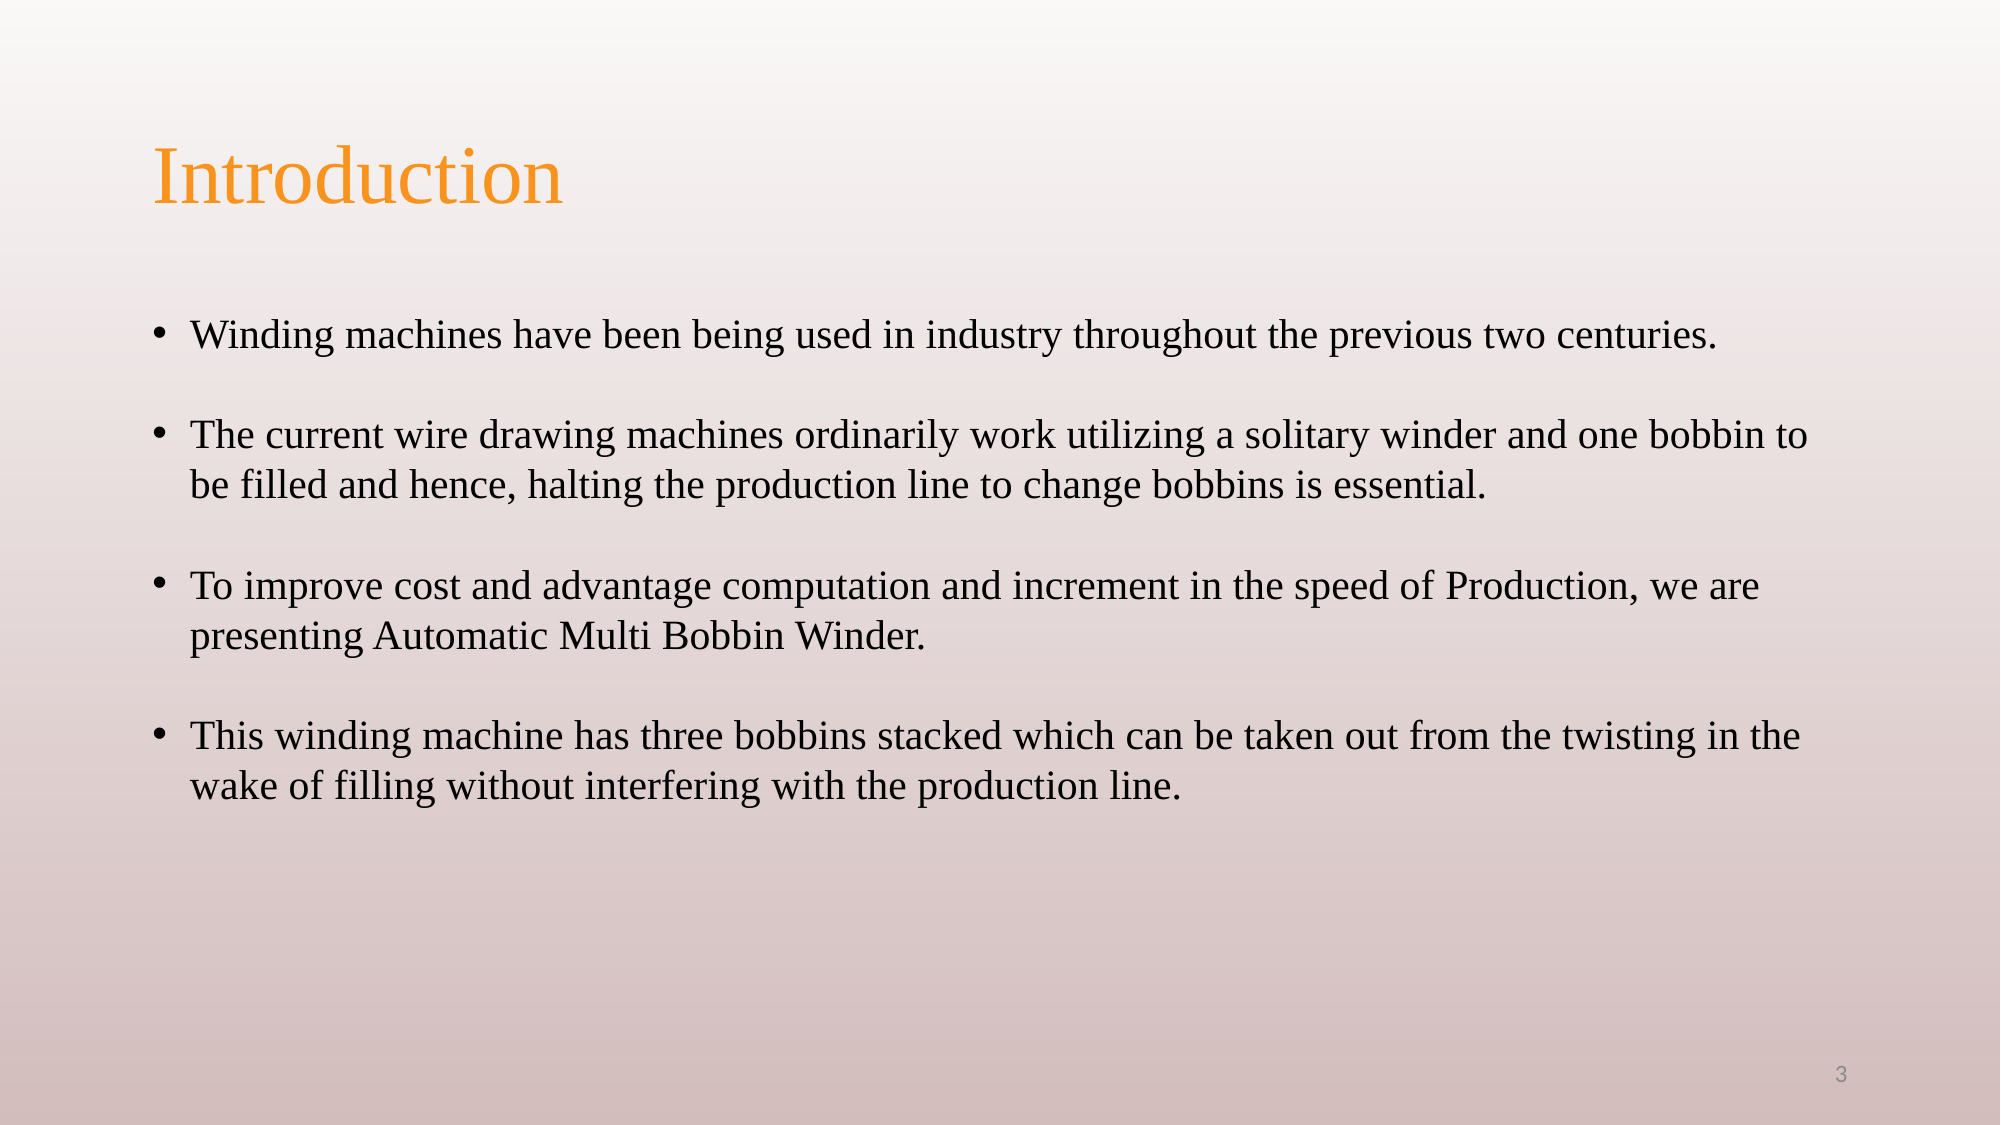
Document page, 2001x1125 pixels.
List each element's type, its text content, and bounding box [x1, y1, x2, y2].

title Introduction [137, 111, 1863, 236]
slide_number 3 [1412, 1042, 1863, 1103]
list Winding machines have been being used in industry throughout the previous two centuries. The current wire drawing machines ordinarily work utilizing a solitary winder and one bobbin to be filled and hence, halting the production line to change bobbins is essential. To improve cost and advantage computation and increment in the speed of Production, we are presenting Automatic Multi Bobbin Winder. This winding machine has three bobbins stacked which can be taken out from the twisting in the wake of filling without interfering with the production line. [137, 299, 1863, 1014]
